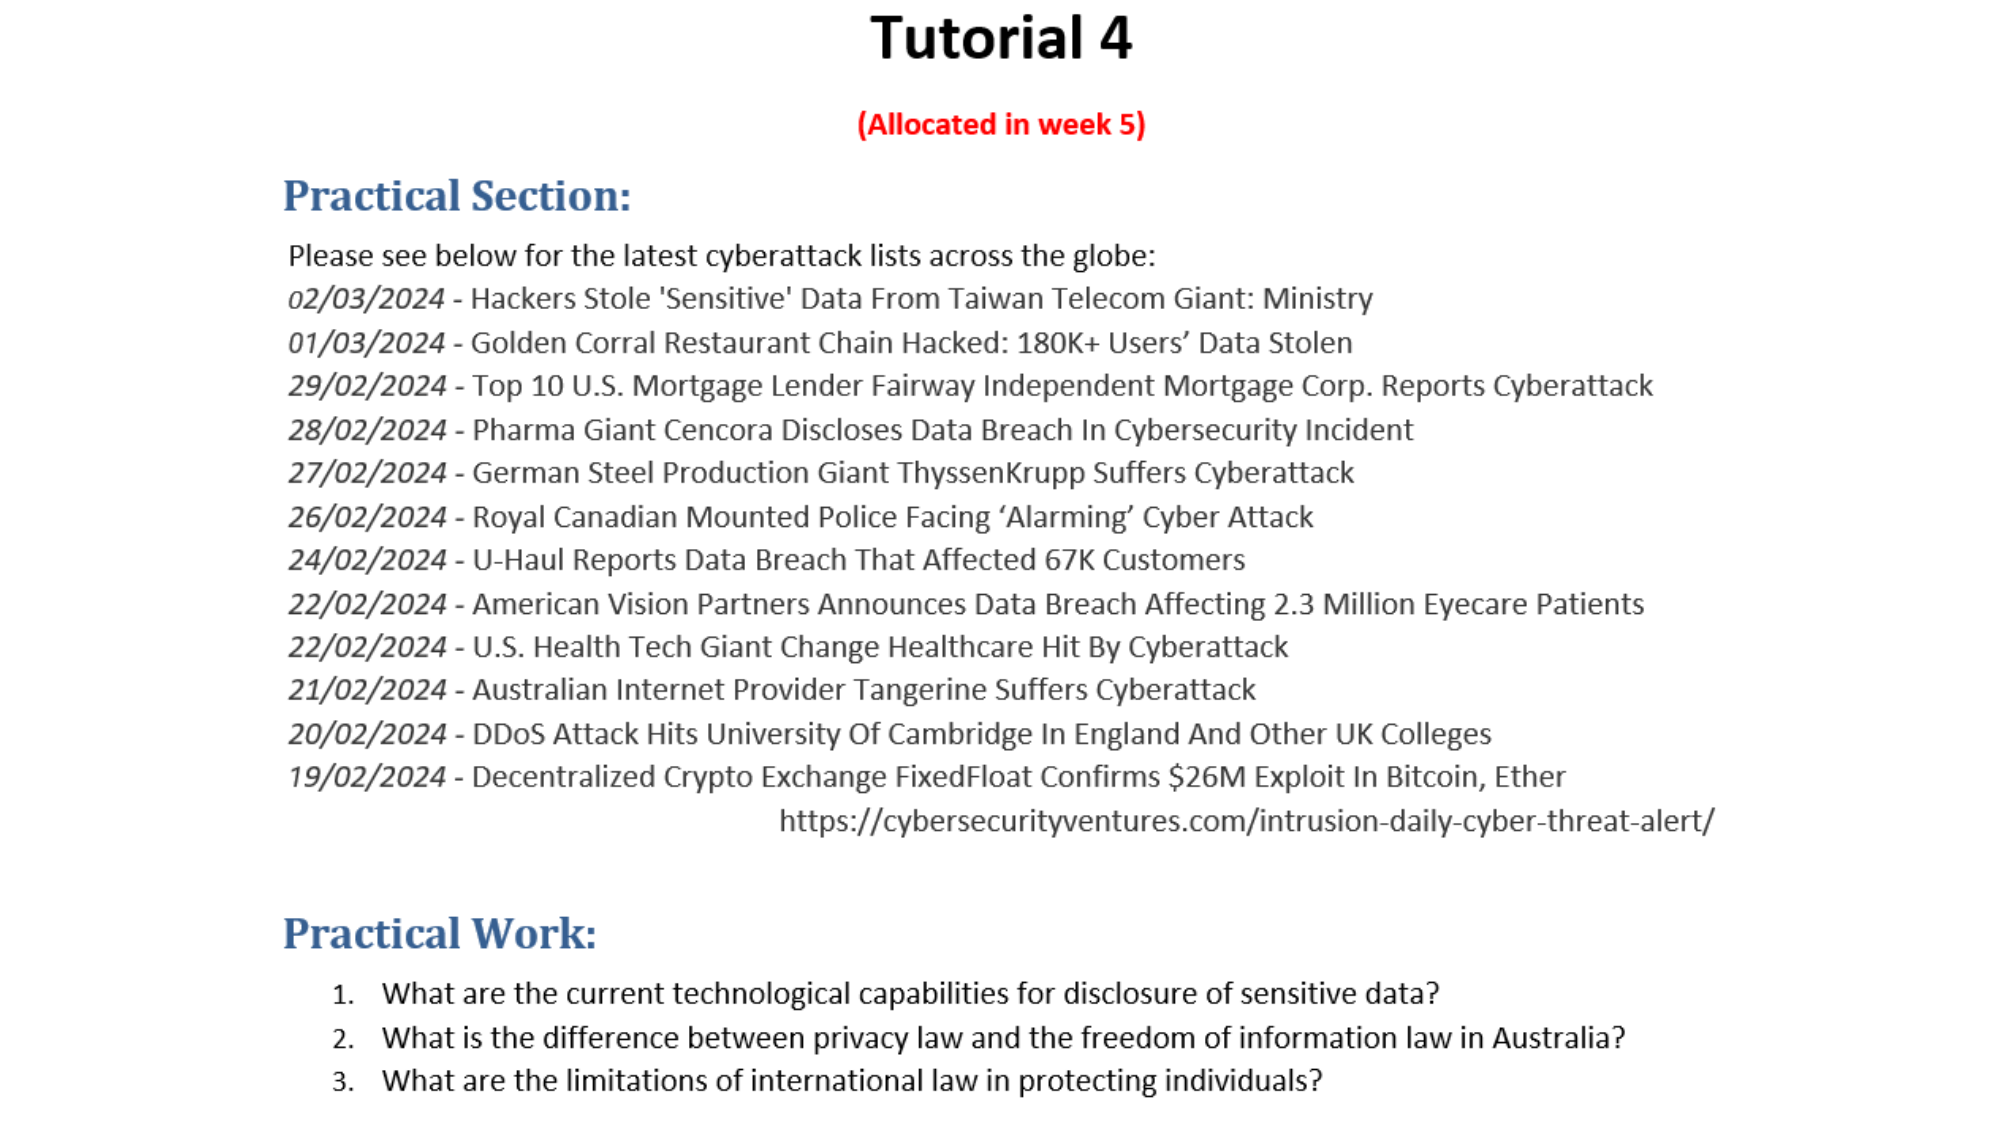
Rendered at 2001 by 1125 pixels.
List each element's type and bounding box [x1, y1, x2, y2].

picture [247, 0, 1753, 1125]
